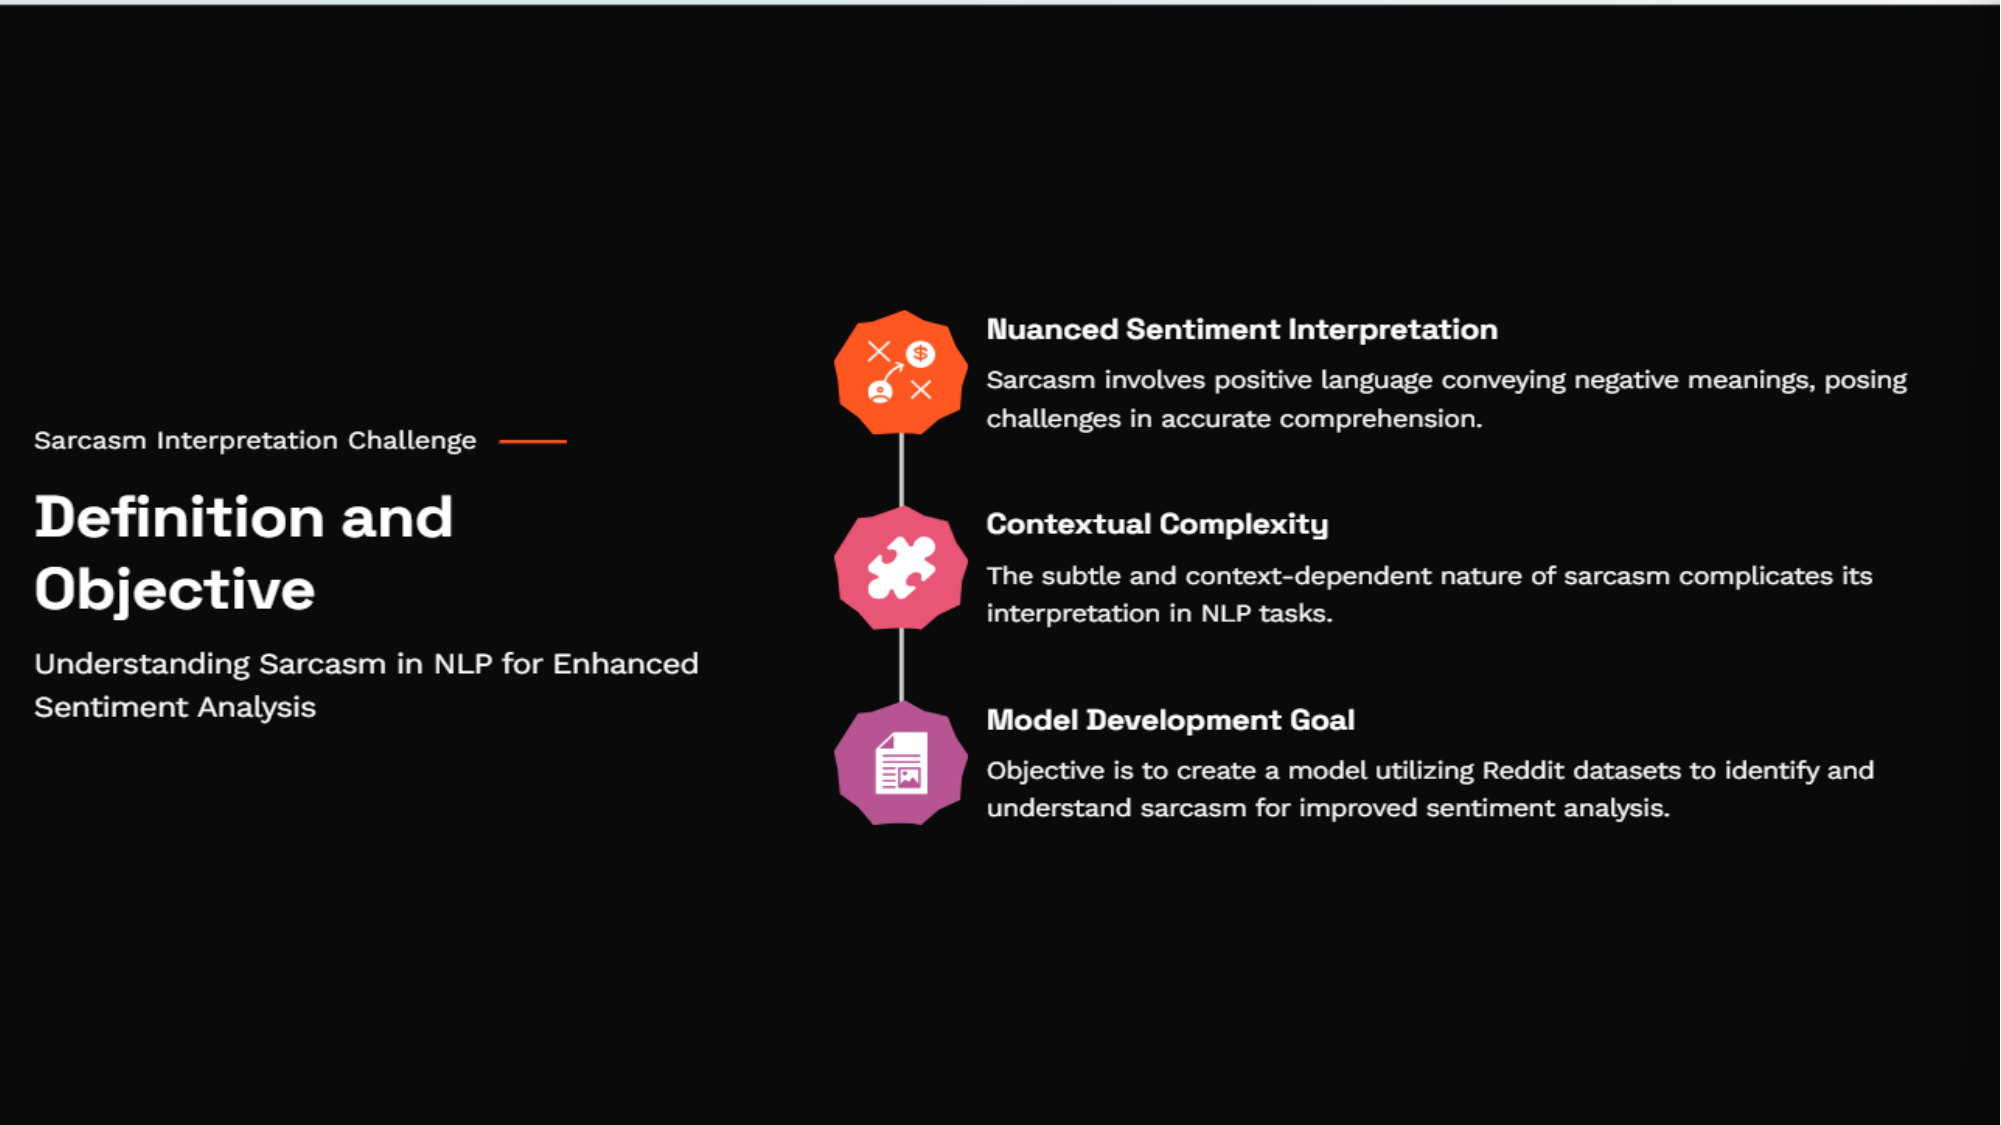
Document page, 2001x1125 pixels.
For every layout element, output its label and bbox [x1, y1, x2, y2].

list [0, 0, 2000, 1125]
